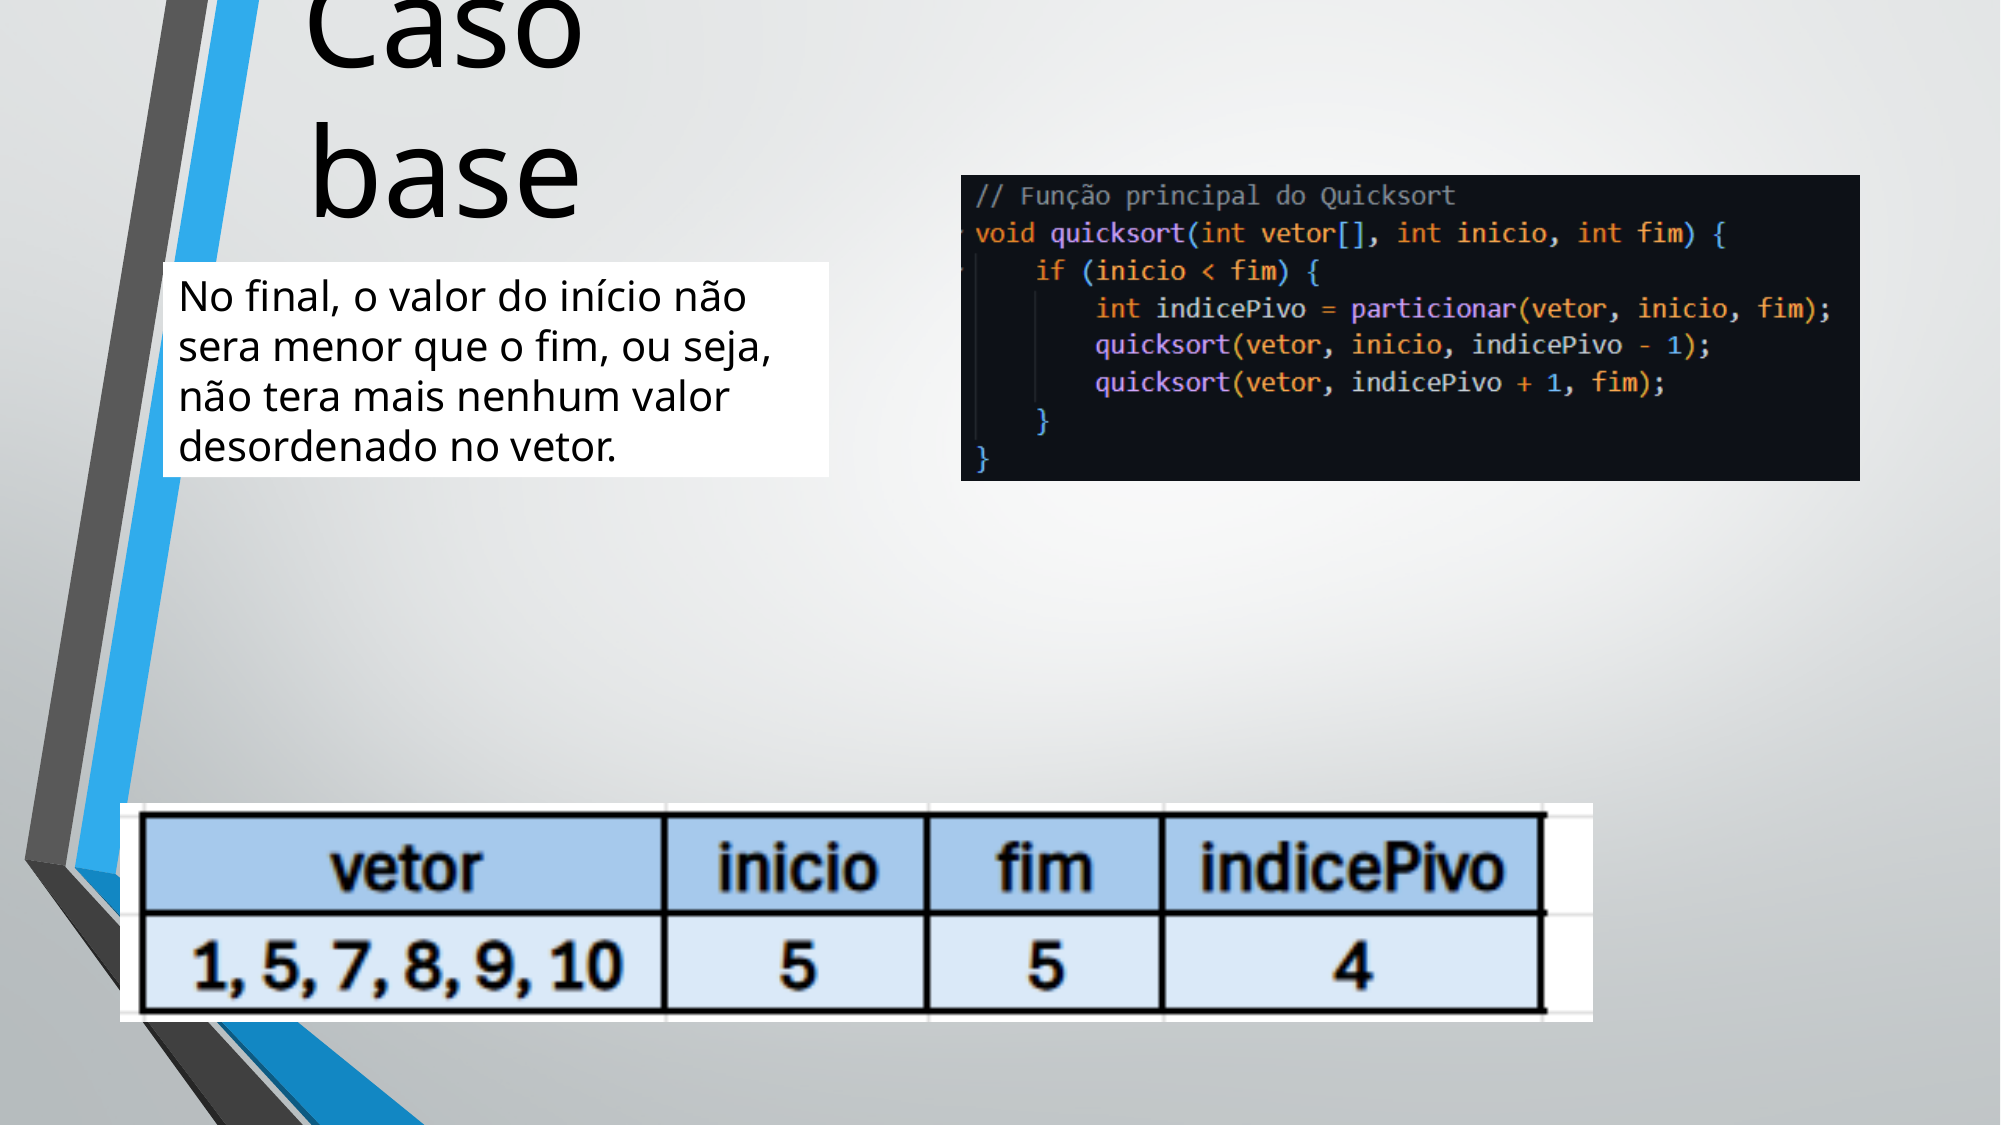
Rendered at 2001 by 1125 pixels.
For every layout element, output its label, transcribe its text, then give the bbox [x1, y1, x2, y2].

picture [961, 175, 1861, 481]
title Caso base [149, 39, 741, 146]
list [120, 803, 1593, 1022]
text_box No final, o valor do início não sera menor que o fim, ou seja, não tera mais nenhum valor desordenado no vetor. [163, 262, 829, 478]
